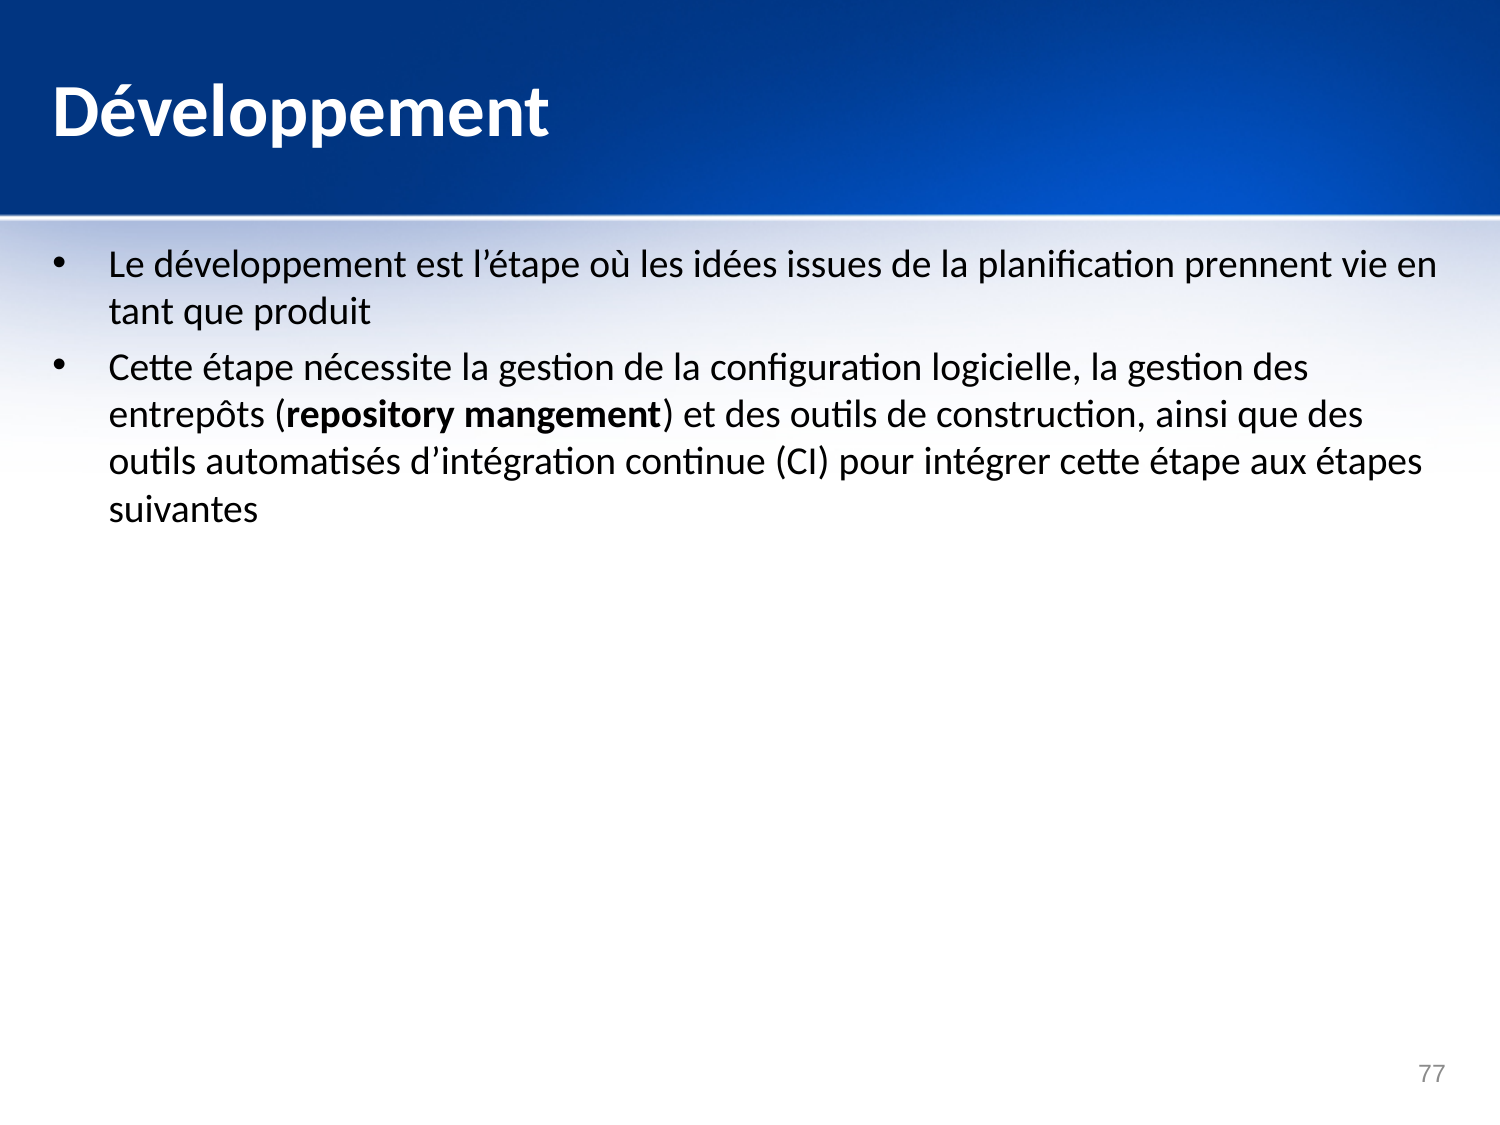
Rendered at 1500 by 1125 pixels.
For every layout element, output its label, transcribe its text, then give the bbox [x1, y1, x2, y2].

text_box Le développement est l’étape où les idées issues de la planification prennent vie en tant que produit Cette étape nécessite la gestion de la configuration logicielle, la gestion des entrepôts (repository mangement) et des outils de construction, ainsi que des outils automatisés d’intégration continue (CI) pour intégrer cette étape aux étapes suivantes [37, 230, 1463, 598]
slide_number 77 [1111, 1042, 1462, 1103]
picture [0, 0, 1500, 1125]
title Développement [37, 12, 1225, 200]
